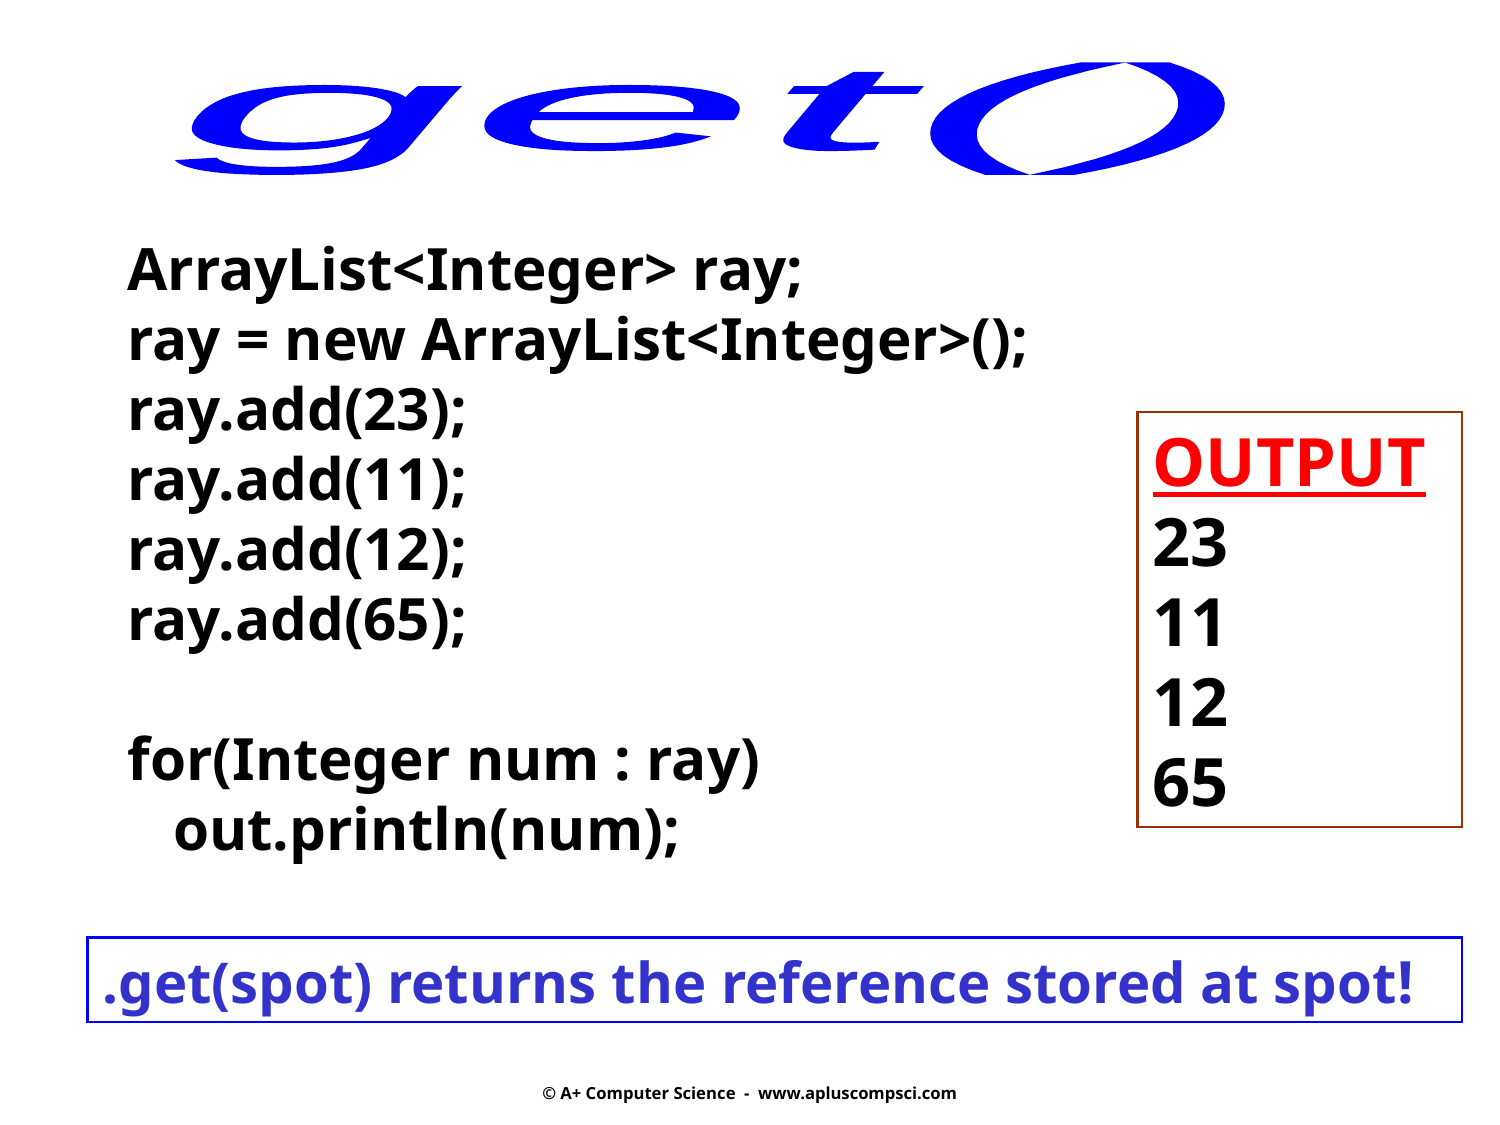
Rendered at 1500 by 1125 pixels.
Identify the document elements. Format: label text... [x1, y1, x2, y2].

text_box OUTPUT23 11 12 65 [1137, 412, 1463, 828]
text_box .get(spot) returns the reference stored at spot! [87, 937, 1463, 1023]
text_box ArrayList<Integer> ray; ray = new ArrayList<Integer>(); ray.add(23); ray.add(11); ray.add(12); ray.add(65); for(Integer num : ray) out.println(num); [112, 224, 1114, 870]
text_box © A+ Computer Science - www.apluscompsci.com [512, 1024, 988, 1100]
